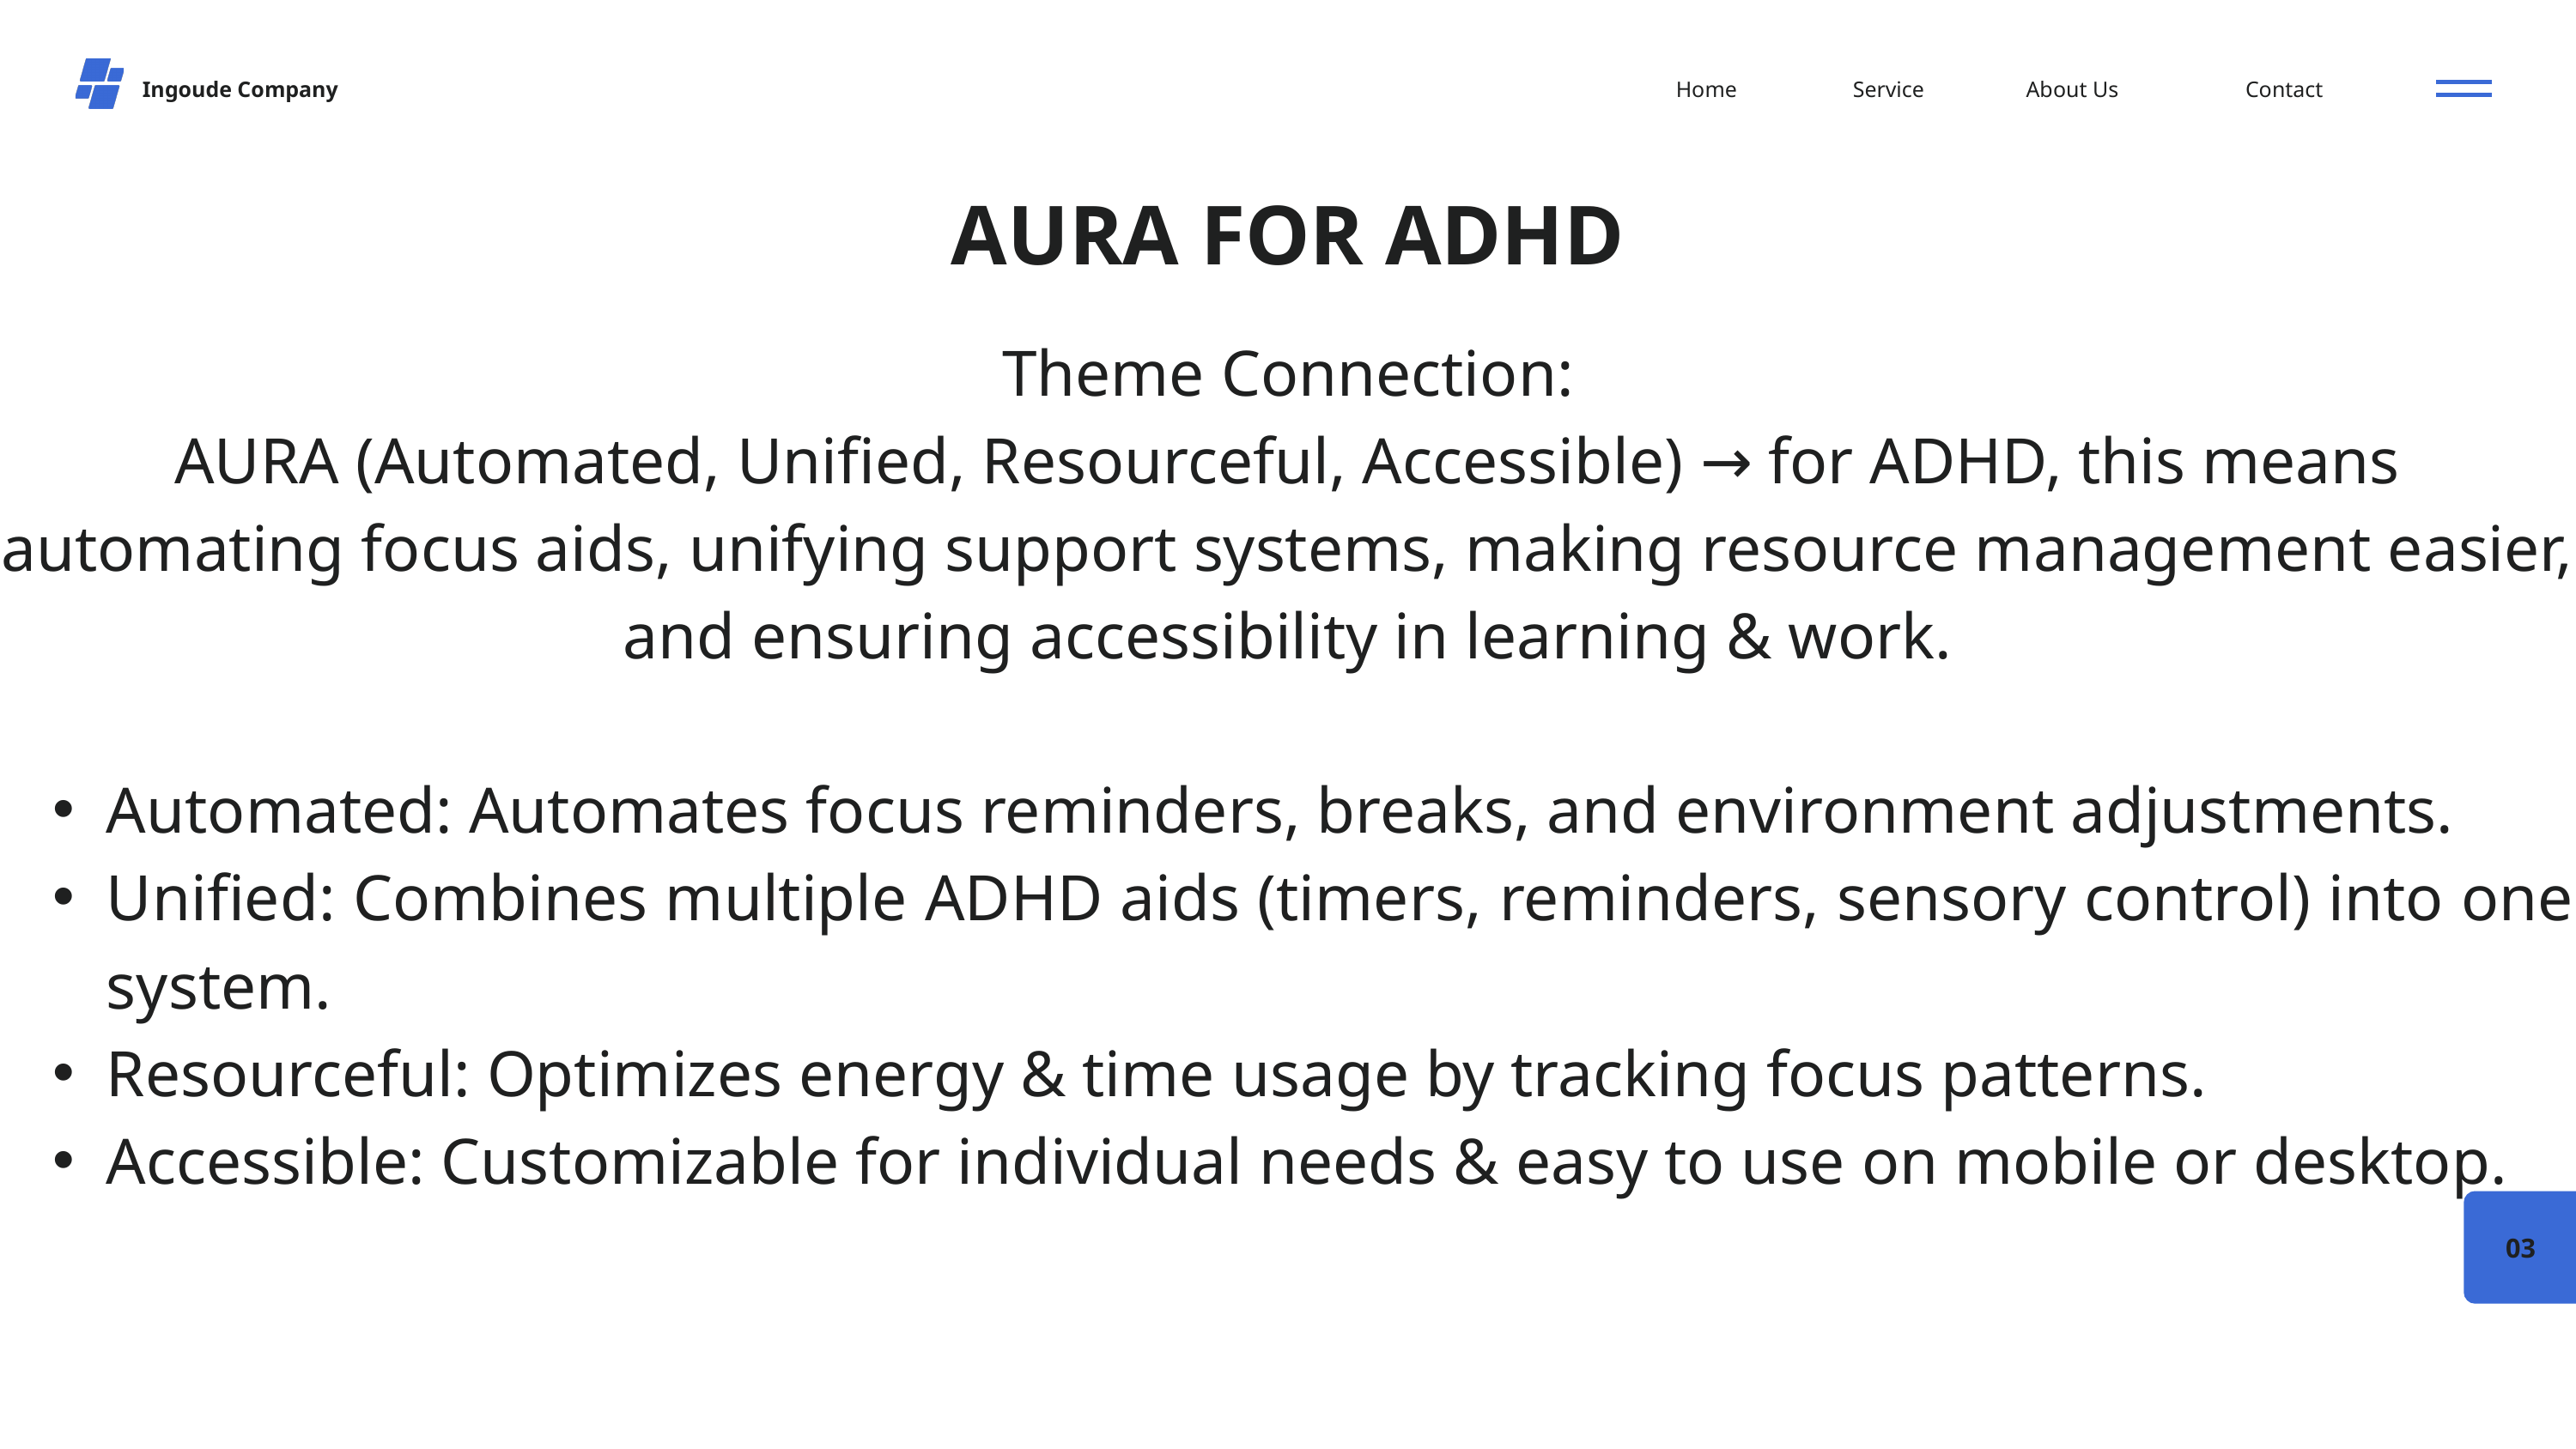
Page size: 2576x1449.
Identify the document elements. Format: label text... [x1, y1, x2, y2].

text_box Automated: Automates focus reminders, breaks, and environment adjustments. Unified: Combines multiple ADHD aids (timers, reminders, sensory control) into one system. Resourceful: Optimizes energy & time usage by tracking focus patterns. Accessible: Customizable for individual needs & easy to use on mobile or desktop. [0, 758, 2576, 1197]
text_box Ingoude Company [142, 71, 373, 102]
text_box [2435, 92, 2493, 97]
text_box Contact [2245, 71, 2384, 102]
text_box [2464, 1191, 2576, 1304]
text_box Theme Connection: AURA (Automated, Unified, Resourceful, Accessible) → for ADHD, this means automating focus aids, unifying support systems, making resource management easier, and ensuring accessibility in learning & work. [0, 320, 2576, 671]
text_box Home [1675, 71, 1790, 102]
text_box About Us [2026, 71, 2176, 102]
text_box AURA FOR ADHD [752, 167, 1823, 282]
text_box Service [1852, 71, 1957, 102]
text_box [75, 58, 125, 110]
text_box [2435, 79, 2493, 84]
